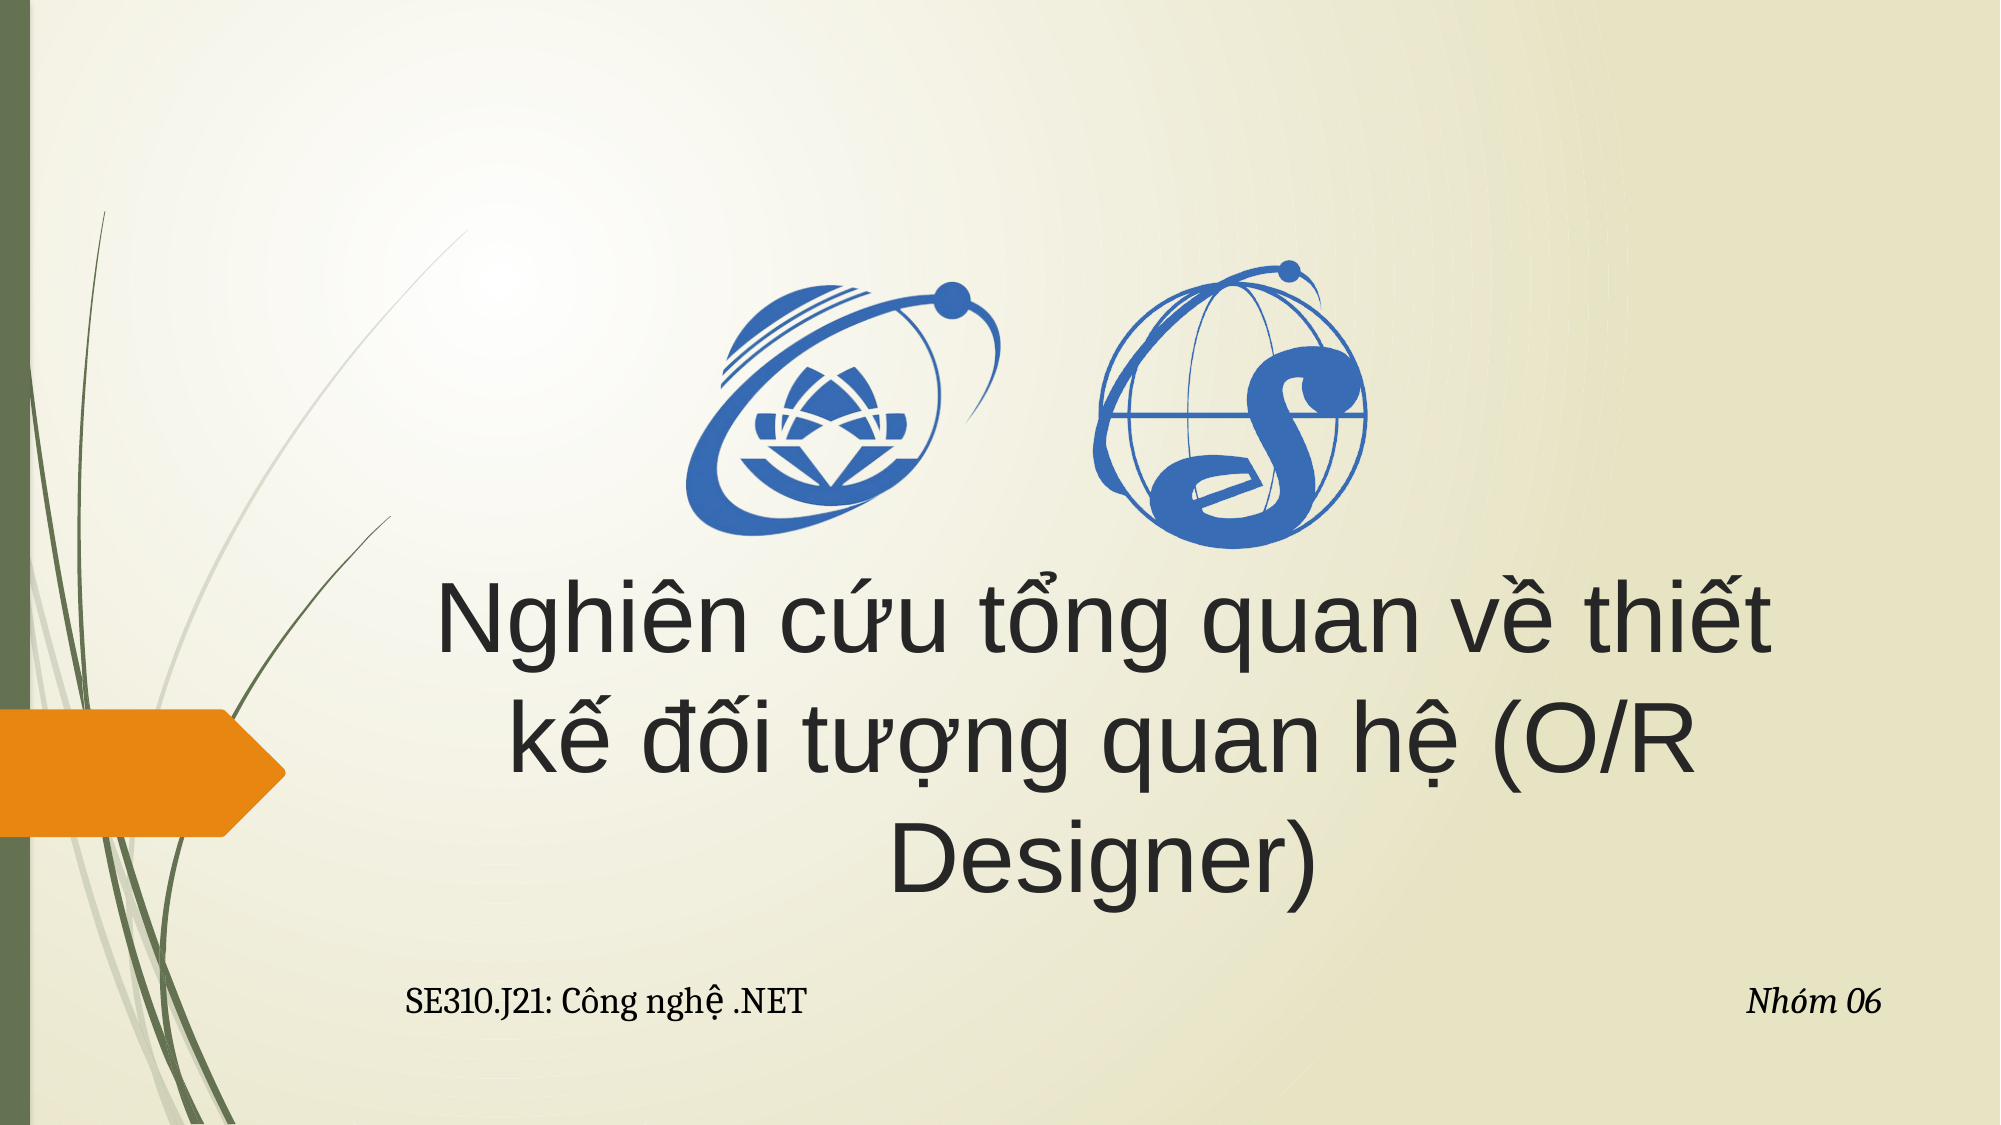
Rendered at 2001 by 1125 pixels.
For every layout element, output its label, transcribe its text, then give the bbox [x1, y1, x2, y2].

text_box SE310.J21: Công nghệ .NET [383, 968, 929, 1029]
picture [1043, 236, 1422, 586]
title Nghiên cứu tổng quan về thiết kế đối tượng quan hệ (O/R Designer) [383, 593, 1825, 921]
text_box Nhóm 06 [1731, 968, 1942, 1029]
picture [684, 280, 1005, 545]
